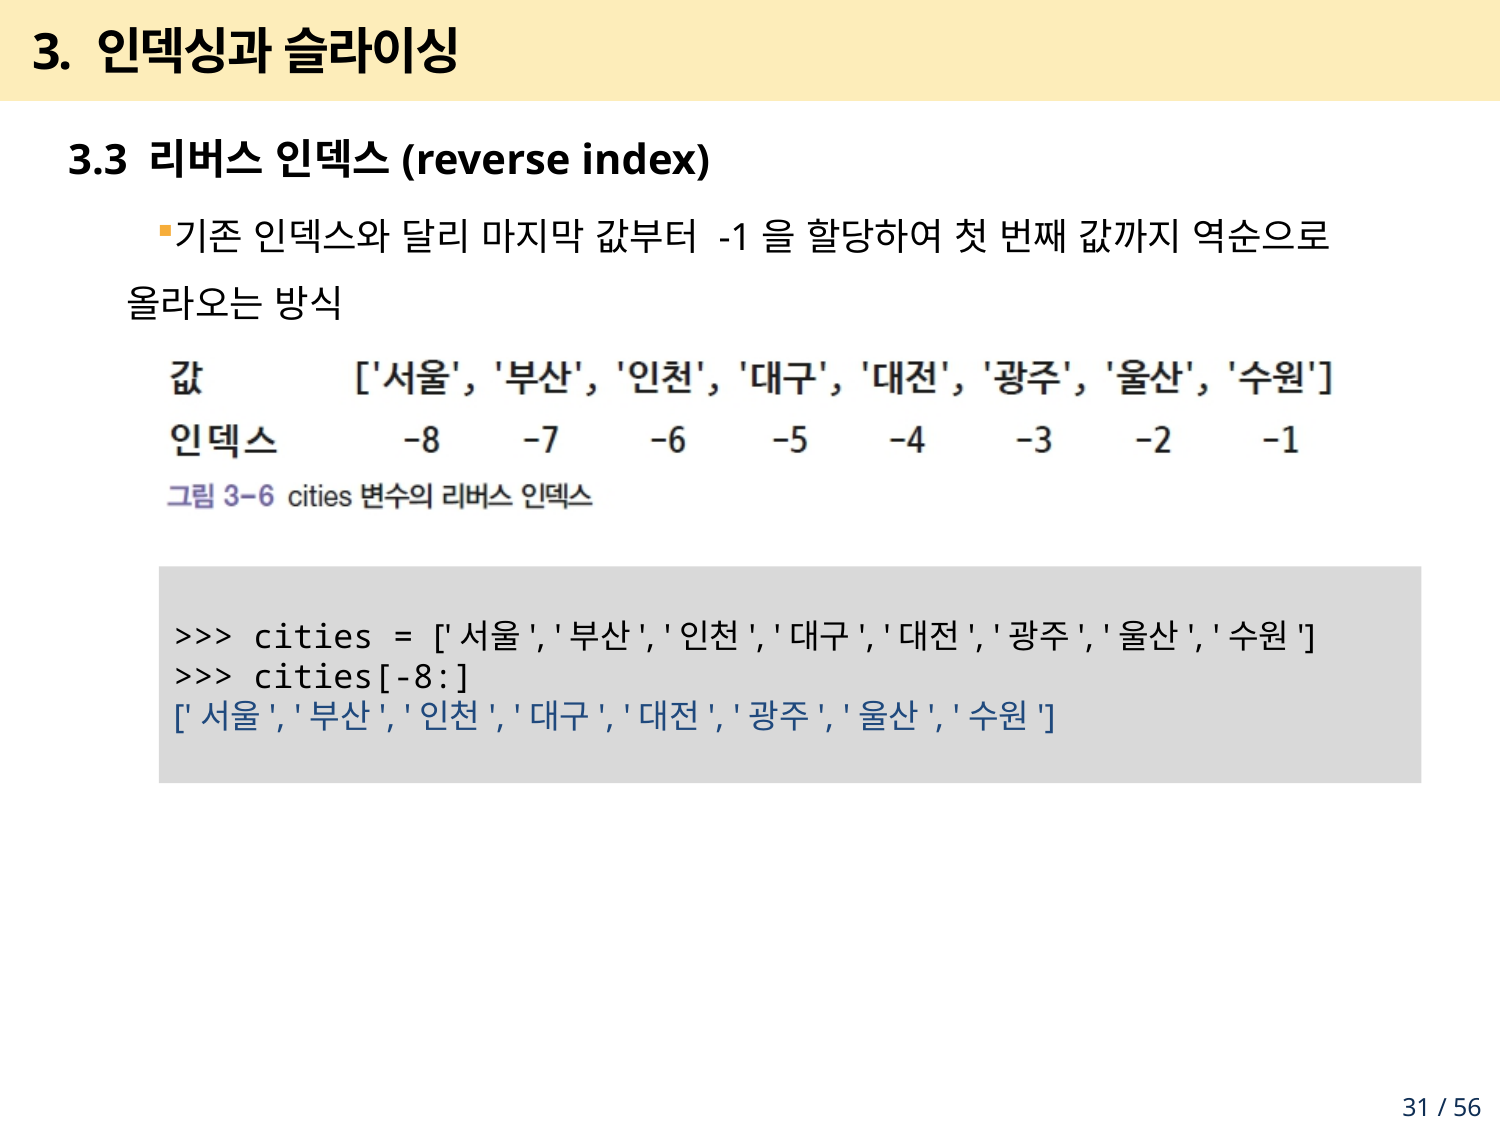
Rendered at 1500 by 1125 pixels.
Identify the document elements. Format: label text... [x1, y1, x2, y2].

picture [164, 357, 1336, 516]
text_box >>> cities = ['서울', '부산', '인천', '대구', '대전', '광주', '울산', '수원'] >>> cities[-8:] ['서울', '부산', '인천', '대구', '대전', '광주', '울산', '수원'] [157, 564, 1423, 785]
title 3. 인덱싱과 슬라이싱 [17, 10, 1295, 89]
list 3.3 리버스 인덱스(reverse index) 기존 인덱스와 달리 마지막 값부터 -1을 할당하여 첫 번째 값까지 역순으로 올라오는 방식 [53, 125, 1425, 1005]
